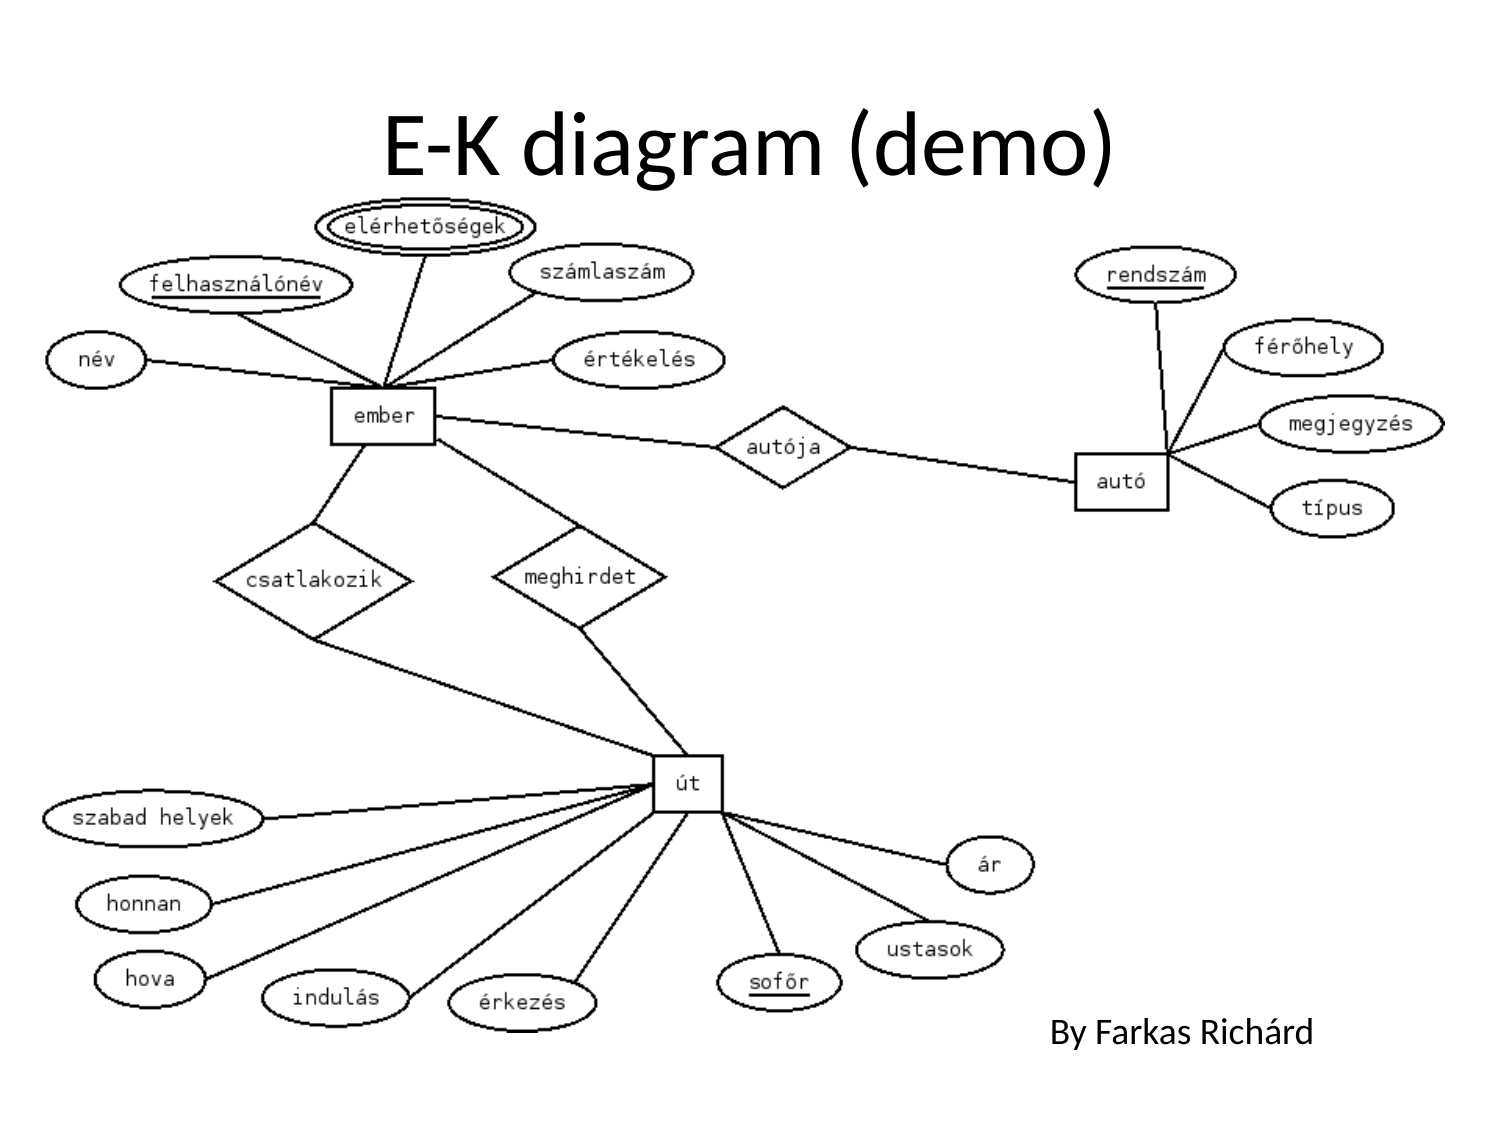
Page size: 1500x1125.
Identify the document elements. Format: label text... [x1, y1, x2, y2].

text_box By Farkas Richárd [1035, 1040, 1330, 1060]
picture [40, 196, 1445, 1033]
title E-K diagram (demo) [75, 45, 1425, 194]
